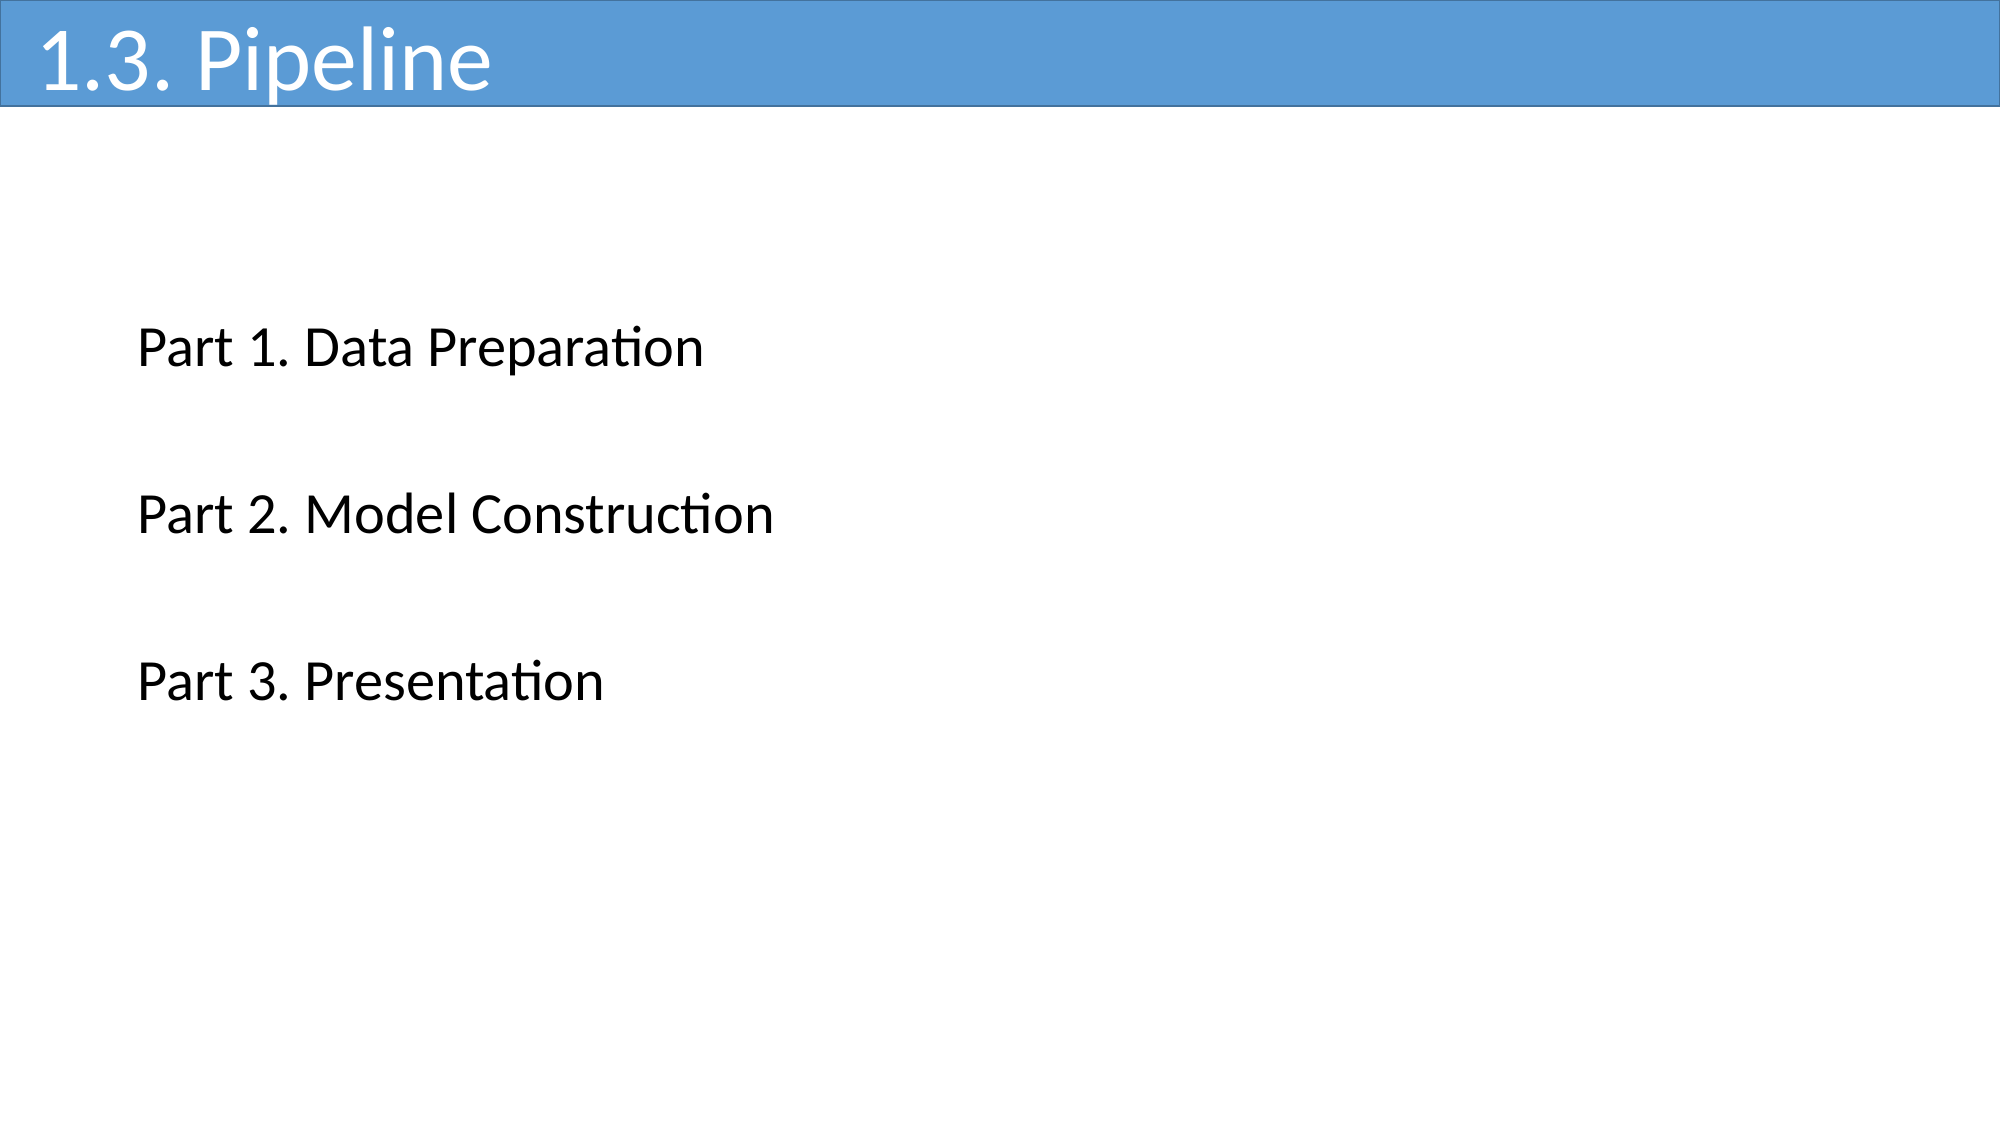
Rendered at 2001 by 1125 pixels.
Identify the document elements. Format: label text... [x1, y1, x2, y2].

list Part 1. Data Preparation Part 2. Model Construction Part 3. Presentation [123, 308, 1130, 792]
text_box 1.3. Pipeline [0, 0, 2000, 107]
